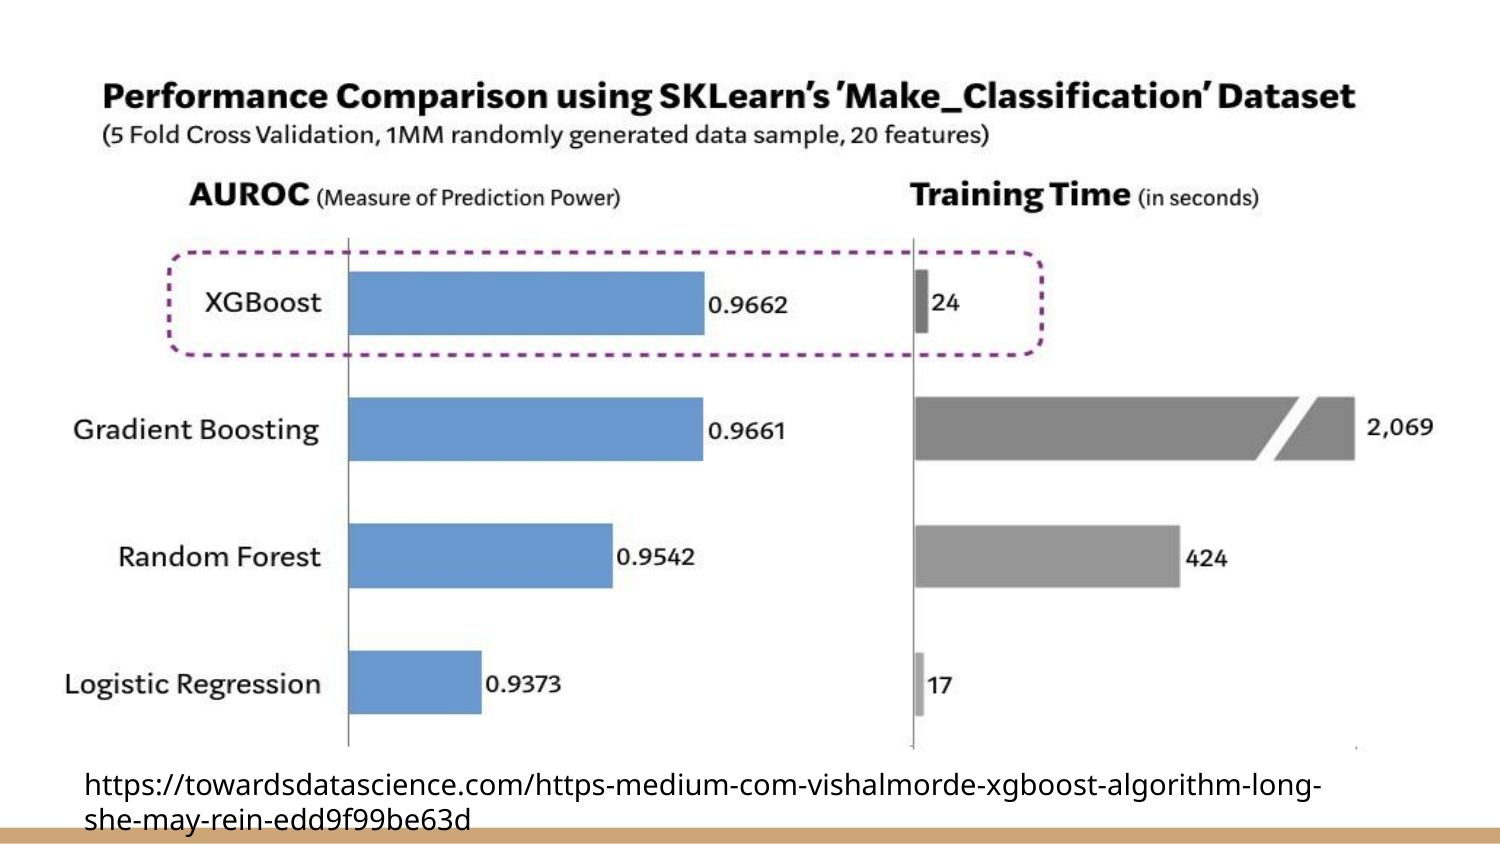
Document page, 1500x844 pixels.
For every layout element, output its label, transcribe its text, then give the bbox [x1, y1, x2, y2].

picture [50, 51, 1450, 752]
text_box https://towardsdatascience.com/https-medium-com-vishalmorde-xgboost-algorithm-long-she-may-rein-edd9f99be63d [69, 760, 1370, 844]
